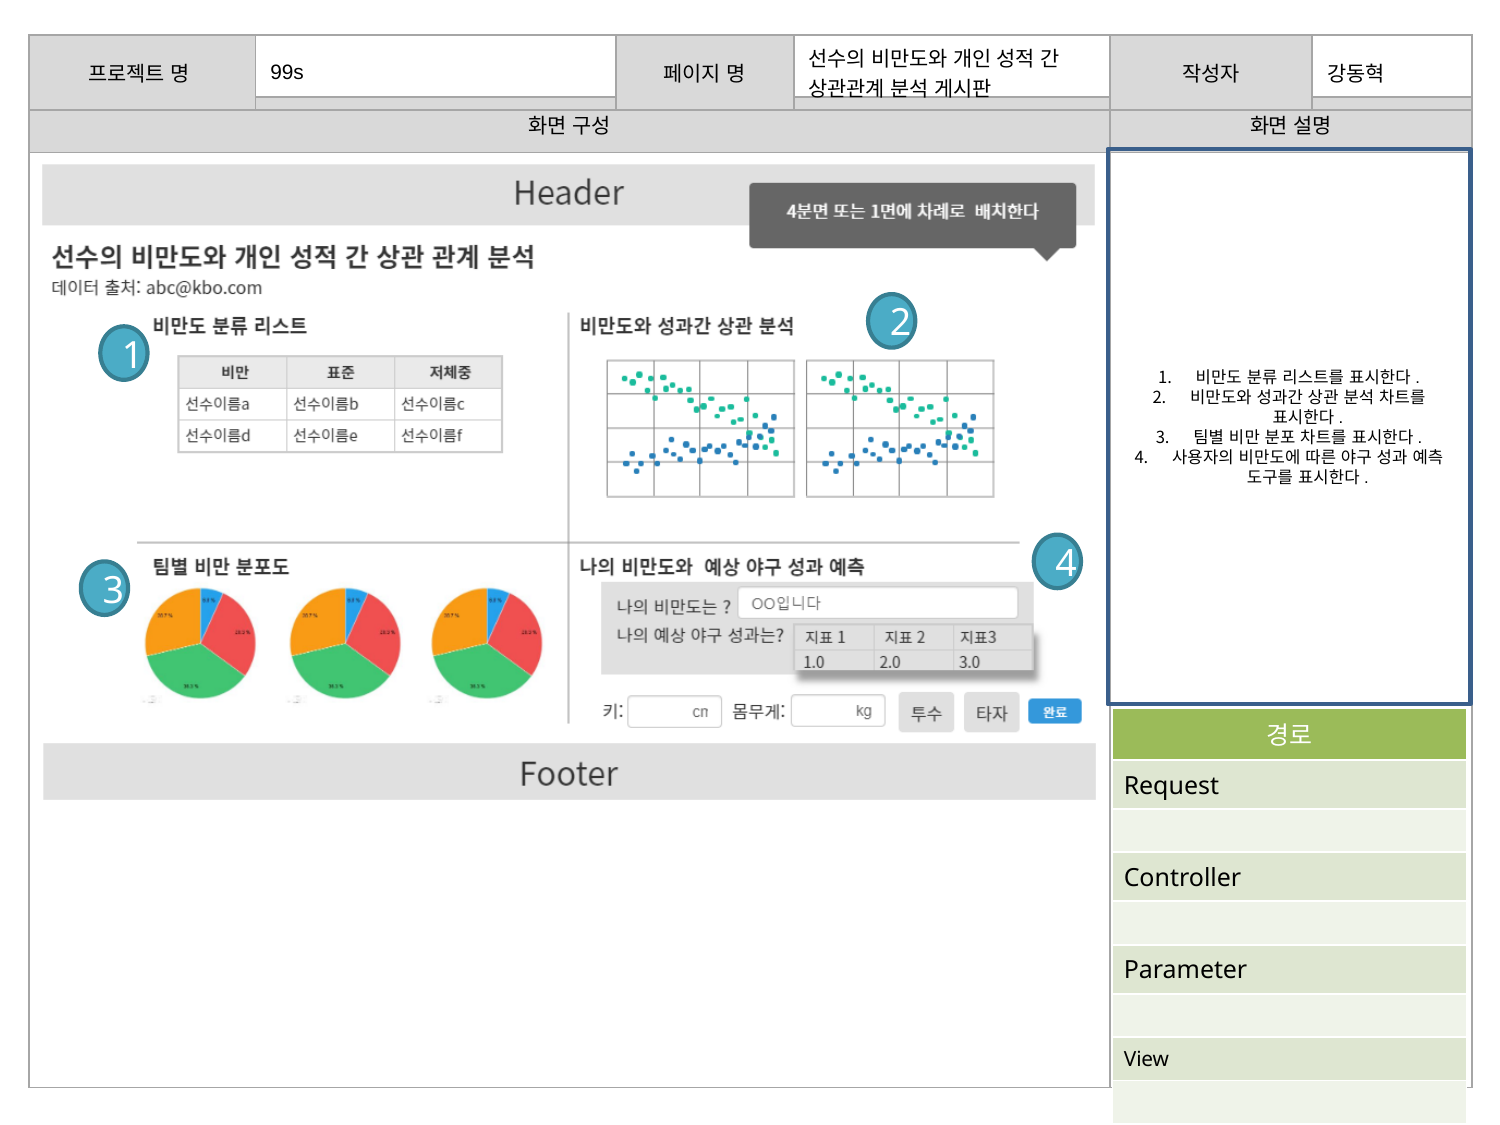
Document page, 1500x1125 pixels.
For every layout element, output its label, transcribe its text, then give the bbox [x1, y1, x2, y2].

table_cell [1111, 706, 1471, 1087]
table_cell Parameter [1113, 946, 1466, 993]
table_cell [30, 153, 1109, 1087]
picture [39, 160, 1098, 802]
table_header 화면 설명 [1111, 111, 1471, 147]
table_header 선수의 비만도와 개인 성적 간 상관관계 분석 게시판 [795, 36, 1109, 109]
table_header 99s [256, 36, 615, 109]
table_cell [1113, 810, 1466, 851]
table_header 화면 구성 [30, 111, 1109, 152]
table_cell [1113, 902, 1466, 944]
table_cell Request [1113, 761, 1466, 808]
table_cell View [1113, 1038, 1466, 1080]
table_header 프로젝트 명 [30, 36, 255, 109]
table_header 페이지 명 [617, 36, 793, 109]
table_cell [1113, 1081, 1466, 1123]
table_cell [1113, 995, 1466, 1036]
table_header 강동혁 [1313, 36, 1471, 109]
table_header 경로 [1113, 709, 1466, 759]
table_header 작성자 [1111, 36, 1311, 109]
table_cell Controller [1113, 853, 1466, 900]
text_box 비만도 분류 리스트를 표시한다. 비만도와 성과간 상관 분석 차트를 표시한다. 팀별 비만 분포 차트를 표시한다. 사용자의 비만도에 따른 야구 성과 예측 도구를 표시한다. [1106, 147, 1473, 706]
